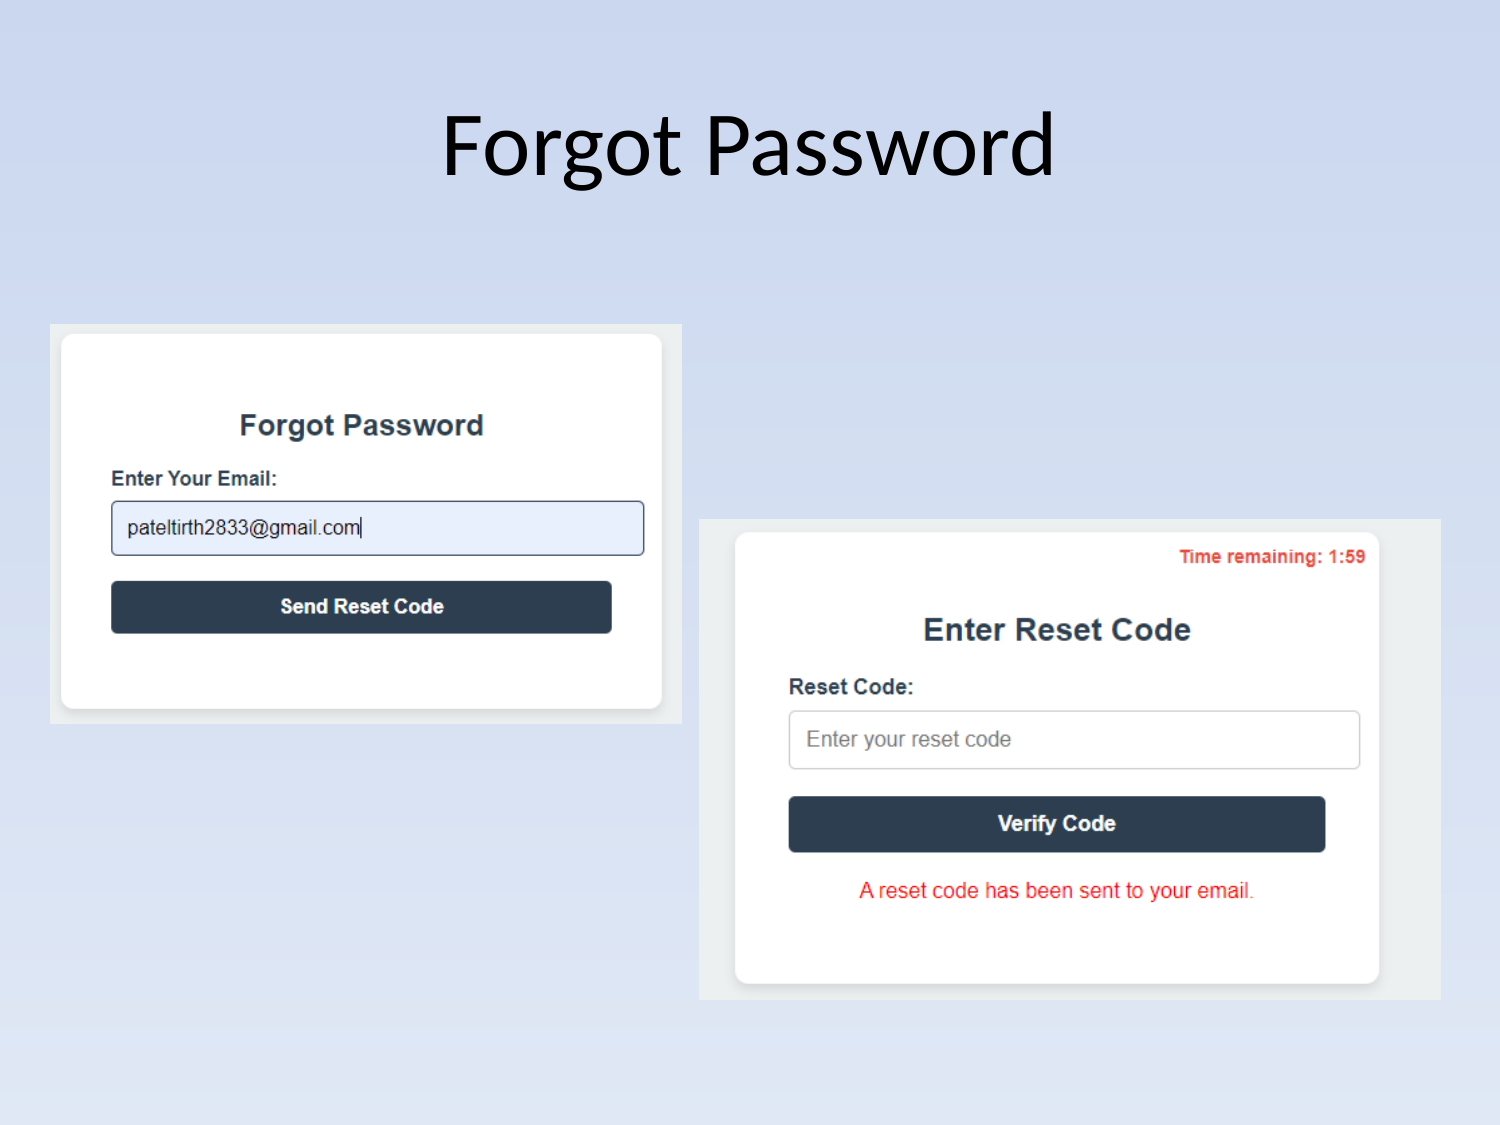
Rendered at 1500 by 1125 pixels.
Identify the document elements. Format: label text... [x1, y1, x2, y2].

picture [699, 518, 1441, 1001]
title Forgot Password [75, 45, 1425, 233]
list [49, 324, 682, 724]
